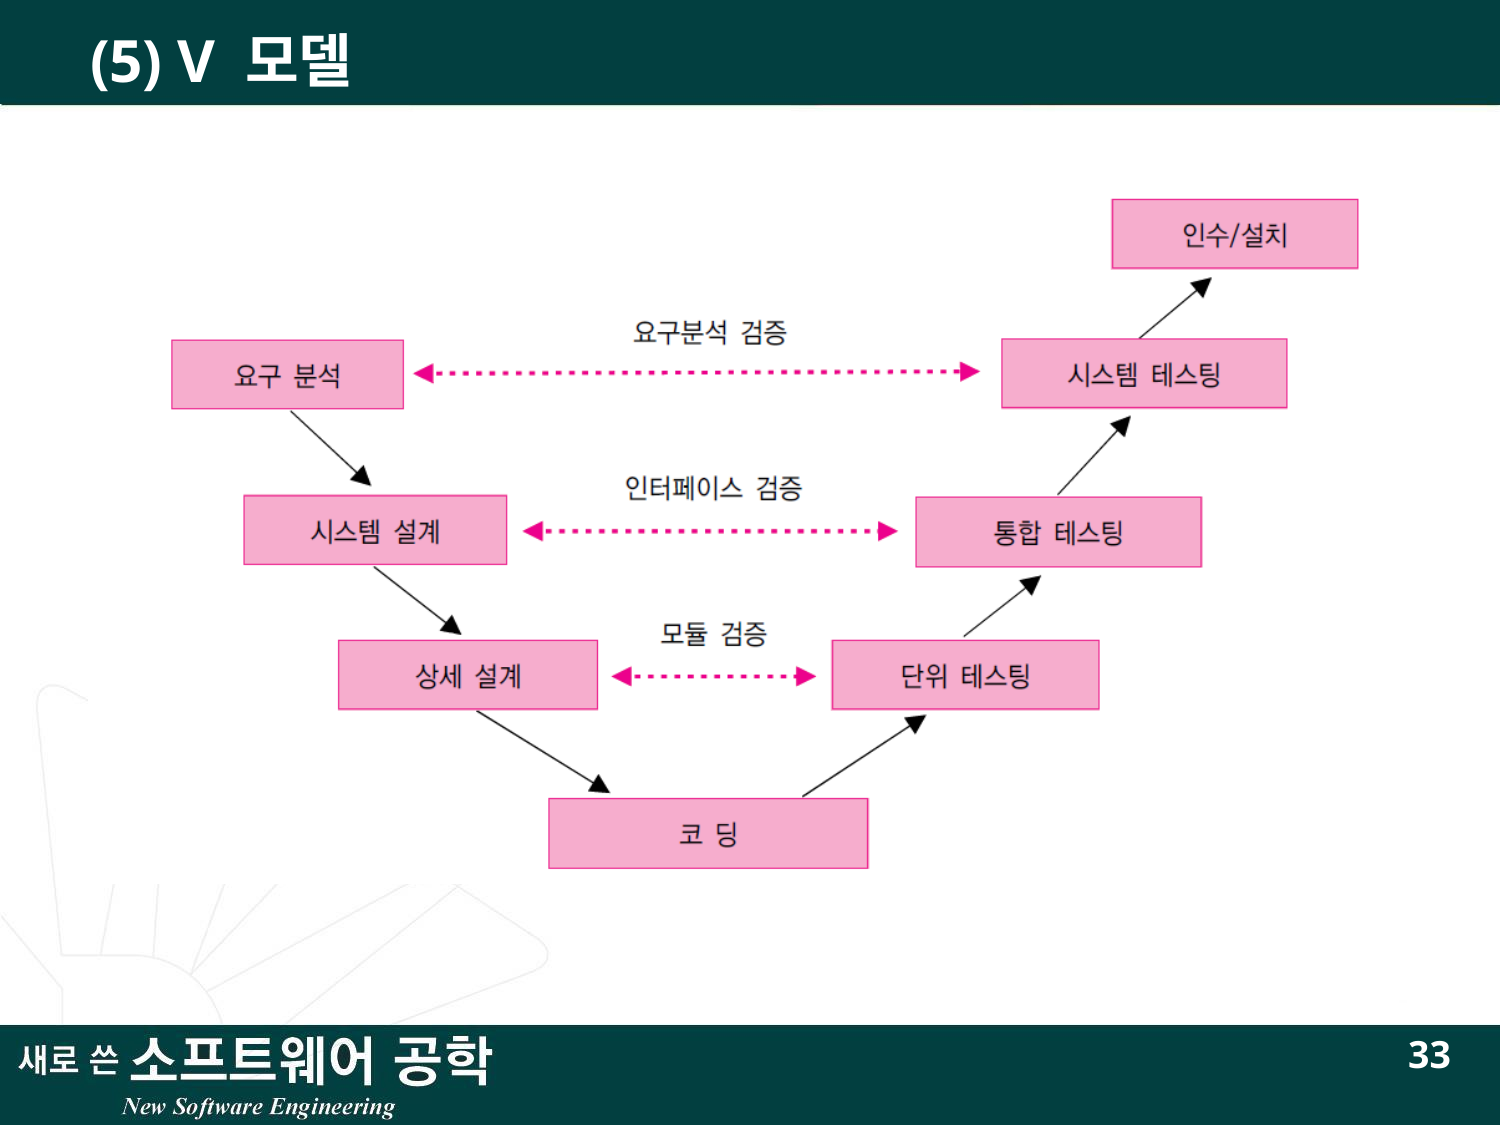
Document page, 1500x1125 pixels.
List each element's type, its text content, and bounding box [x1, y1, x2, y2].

picture [0, 0, 1500, 1125]
title (5) V 모델 [74, 13, 1426, 106]
